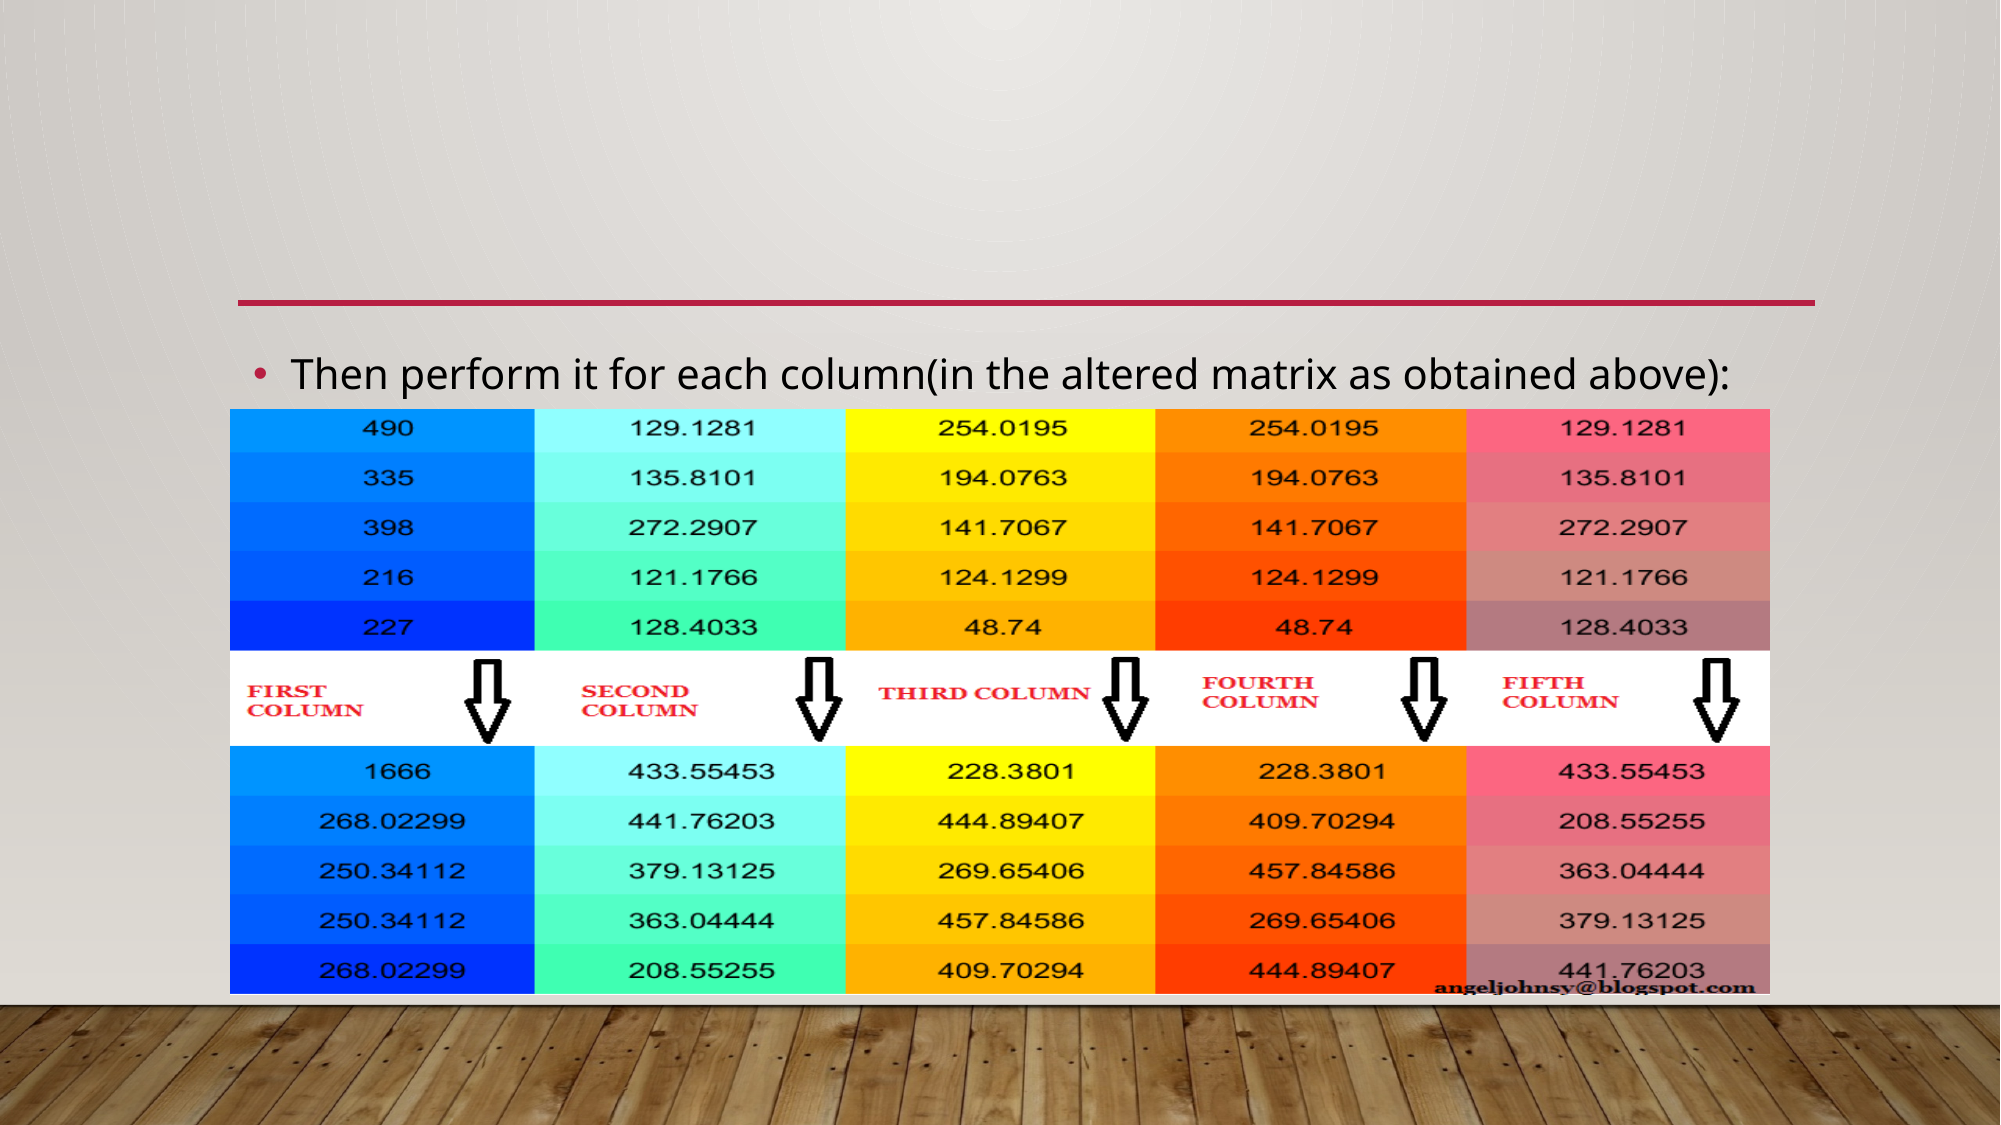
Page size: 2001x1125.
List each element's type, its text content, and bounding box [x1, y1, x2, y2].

picture [0, 1005, 2000, 1125]
list Then perform it for each column(in the altered matrix as obtained above): [238, 330, 1814, 897]
picture [230, 409, 1770, 995]
